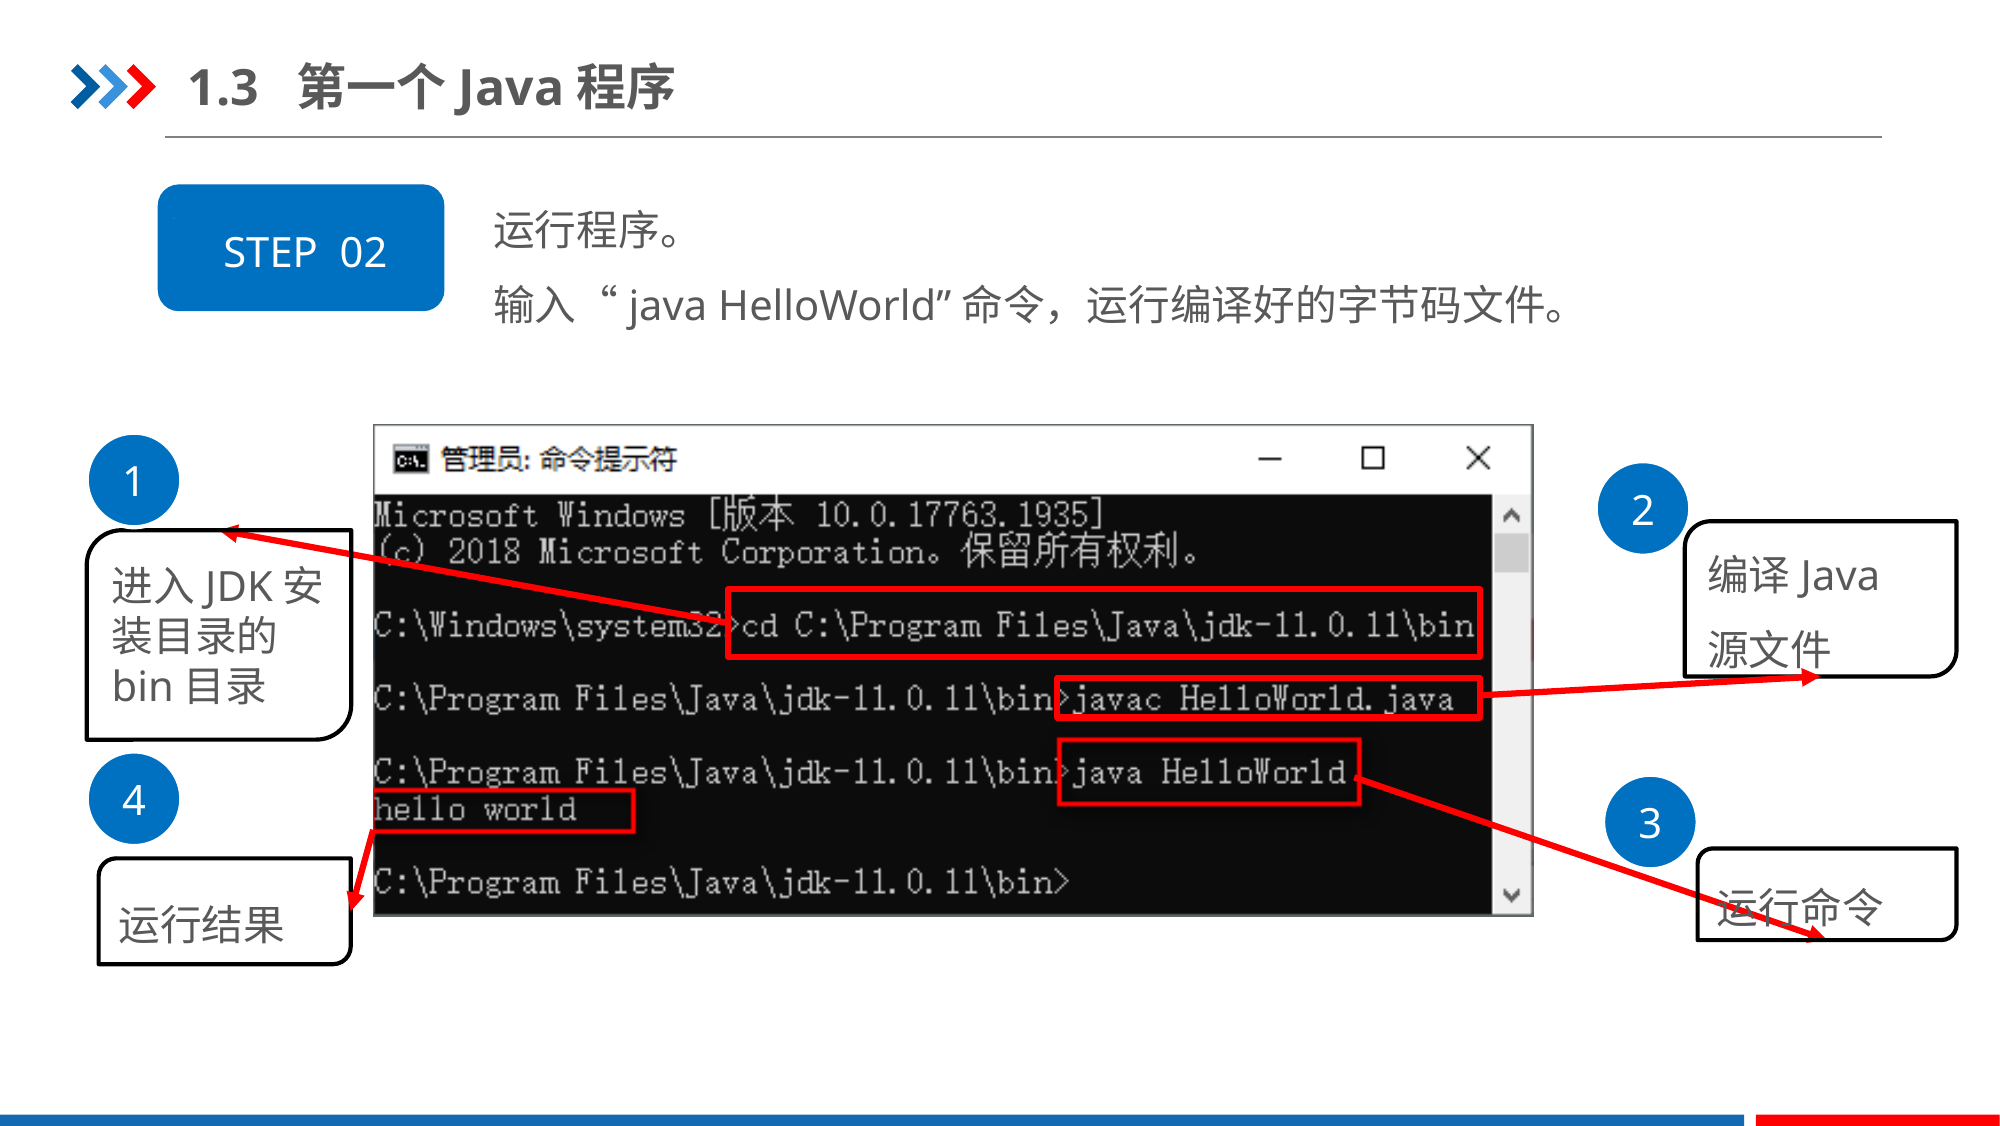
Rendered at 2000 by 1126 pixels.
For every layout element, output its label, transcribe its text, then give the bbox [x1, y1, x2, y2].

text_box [1353, 777, 1698, 895]
text_box 运行程序。 输入“java HelloWorld”命令，运行编译好的字节码文件。 [478, 171, 1803, 337]
text_box 运行结果 [96, 856, 353, 967]
text_box STEP 02 [172, 218, 439, 284]
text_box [1479, 598, 1686, 696]
text_box 编译Java 源文件 [1682, 519, 1959, 679]
text_box [155, 182, 447, 314]
text_box 2 [1593, 459, 1693, 558]
text_box 进入JDK安装目录的bin目录 [84, 528, 354, 742]
text_box 1 [84, 430, 184, 530]
text_box 运行命令 [1695, 846, 1959, 943]
text_box 4 [84, 749, 184, 849]
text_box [350, 622, 729, 636]
text_box 1.3 第一个Java程序 [187, 43, 827, 127]
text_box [224, 829, 374, 859]
picture [373, 424, 1534, 917]
